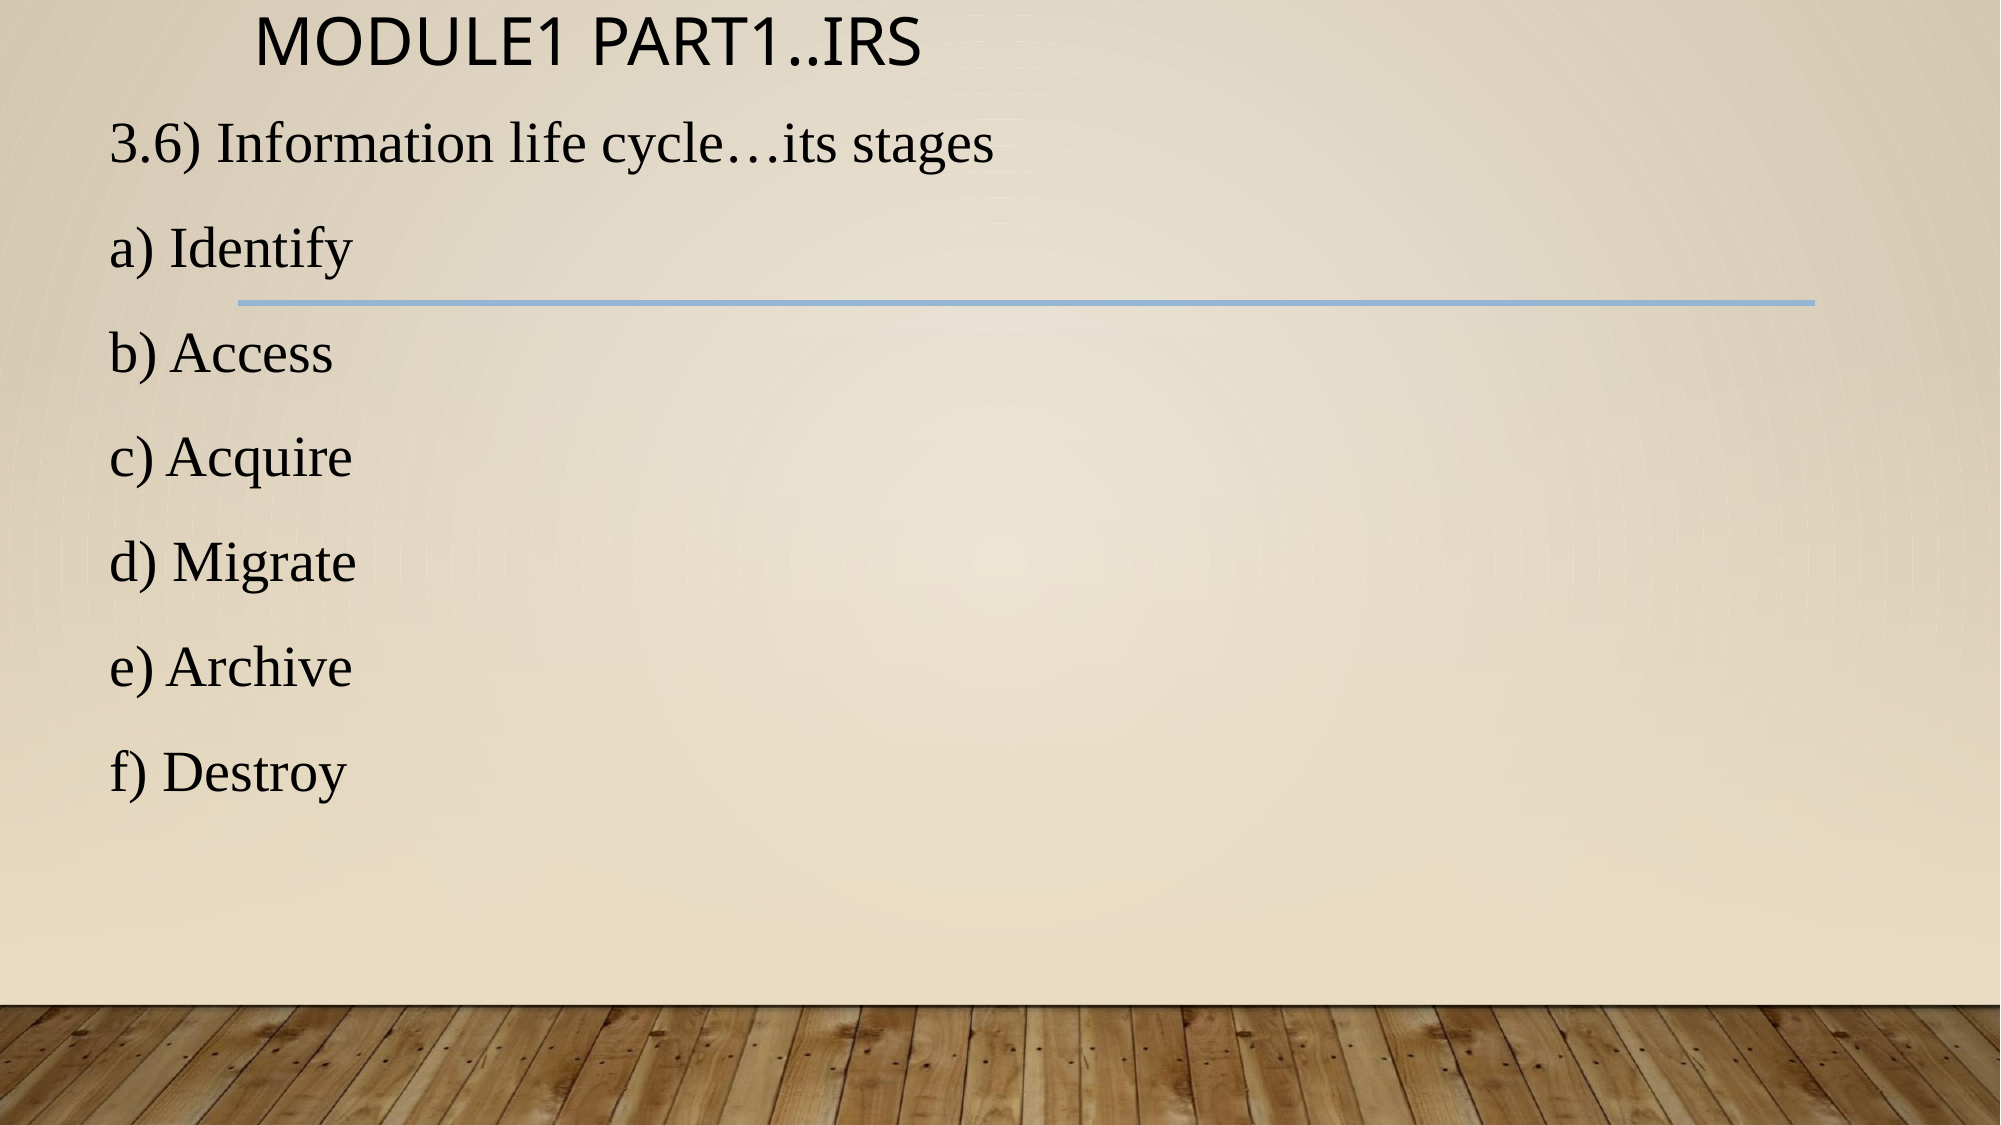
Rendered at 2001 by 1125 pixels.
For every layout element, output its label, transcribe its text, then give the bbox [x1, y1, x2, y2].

picture [0, 1005, 2000, 1125]
title MODULE1 PART1..IRS [238, 0, 1814, 165]
list 3.6) Information life cycle…its stages a) Identify b) Access c) Acquire d) Migrate e) Archive f) Destroy [94, 82, 1694, 942]
